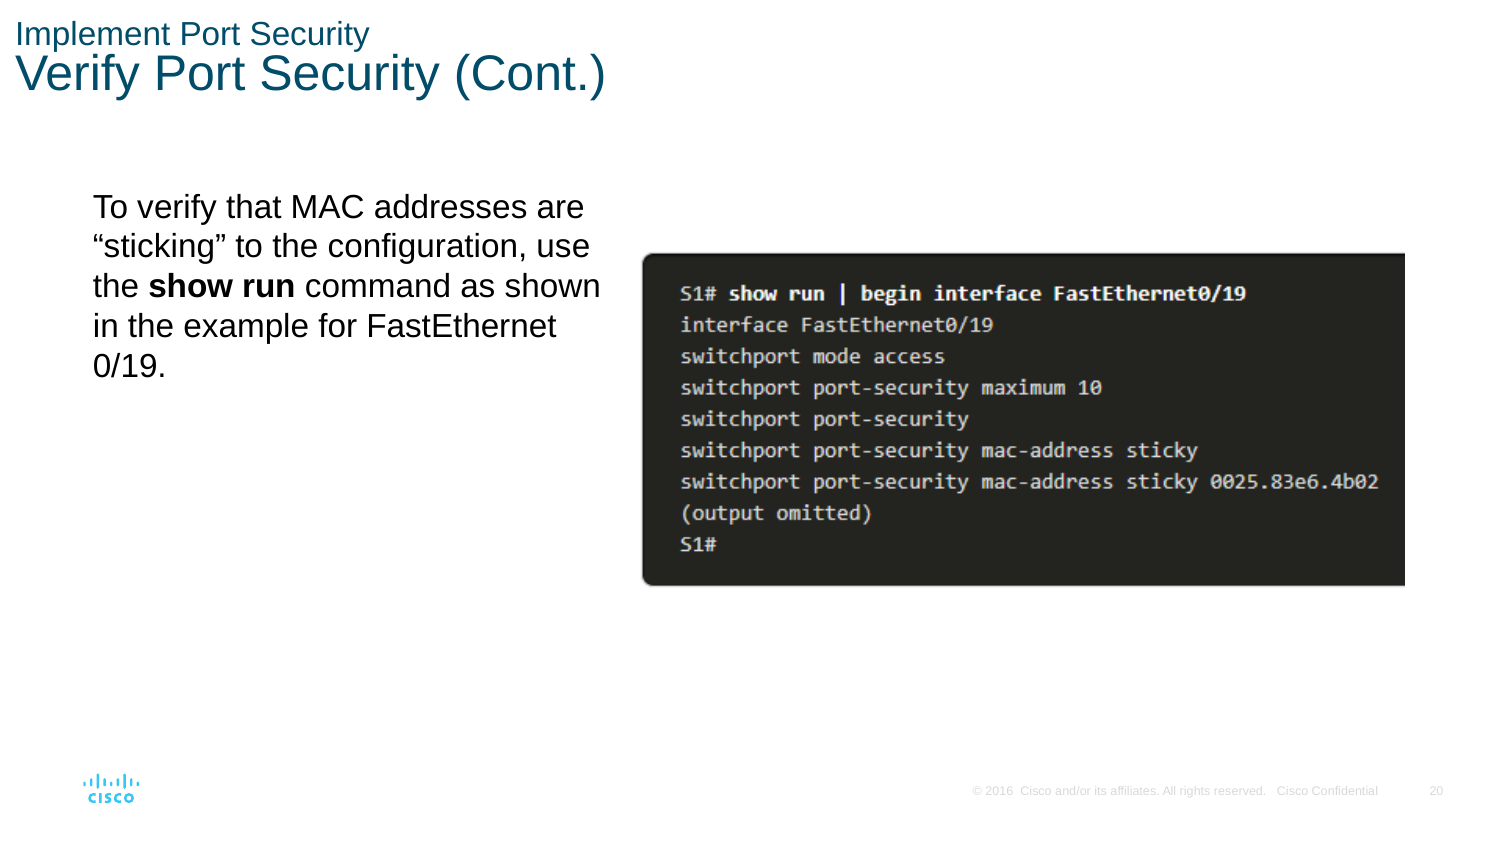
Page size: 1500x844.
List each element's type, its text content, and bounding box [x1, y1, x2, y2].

title Implement Port Security Verify Port Security (Cont.) [0, 0, 1369, 121]
list To verify that MAC addresses are “sticking” to the configuration, use the show run command as shown in the example for FastEthernet 0/19. [77, 177, 617, 726]
picture [634, 246, 1405, 598]
